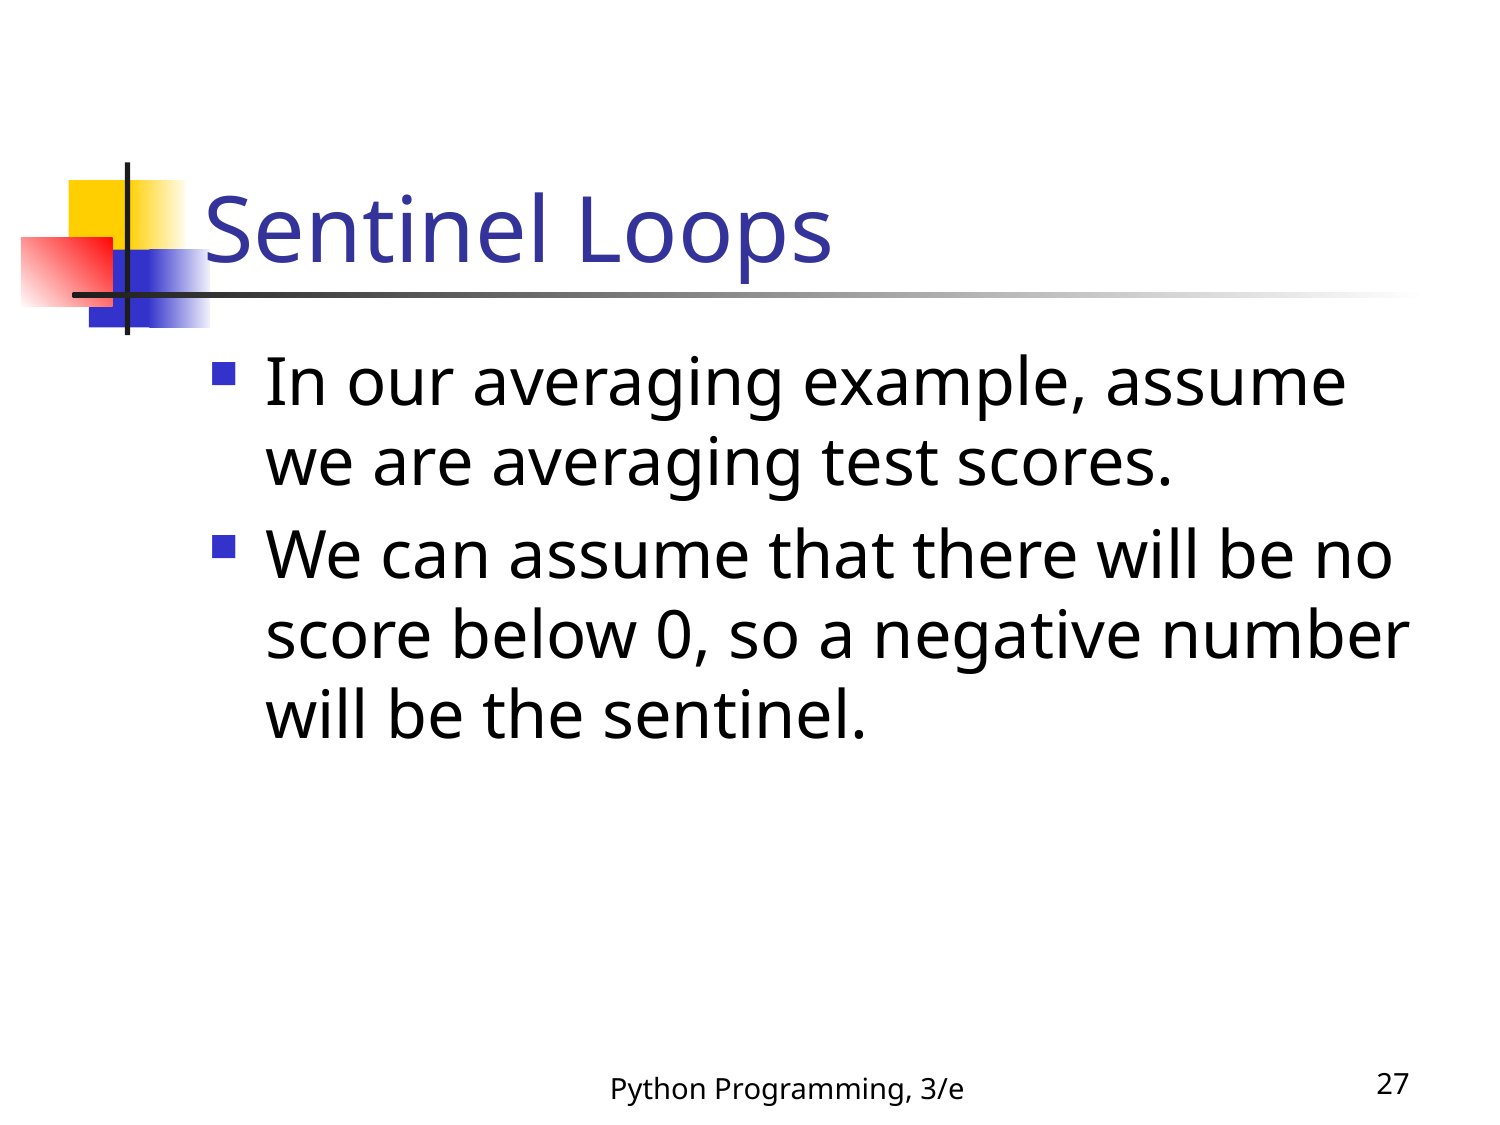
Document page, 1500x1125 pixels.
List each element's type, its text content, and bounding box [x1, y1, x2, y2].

footer Python Programming, 3/e [549, 1037, 1026, 1113]
title Sentinel Loops [188, 101, 1468, 289]
slide_number 27 [1112, 1037, 1426, 1113]
list In our averaging example, assume we are averaging test scores. We can assume that there will be no score below 0, so a negative number will be the sentinel. [193, 331, 1469, 1006]
